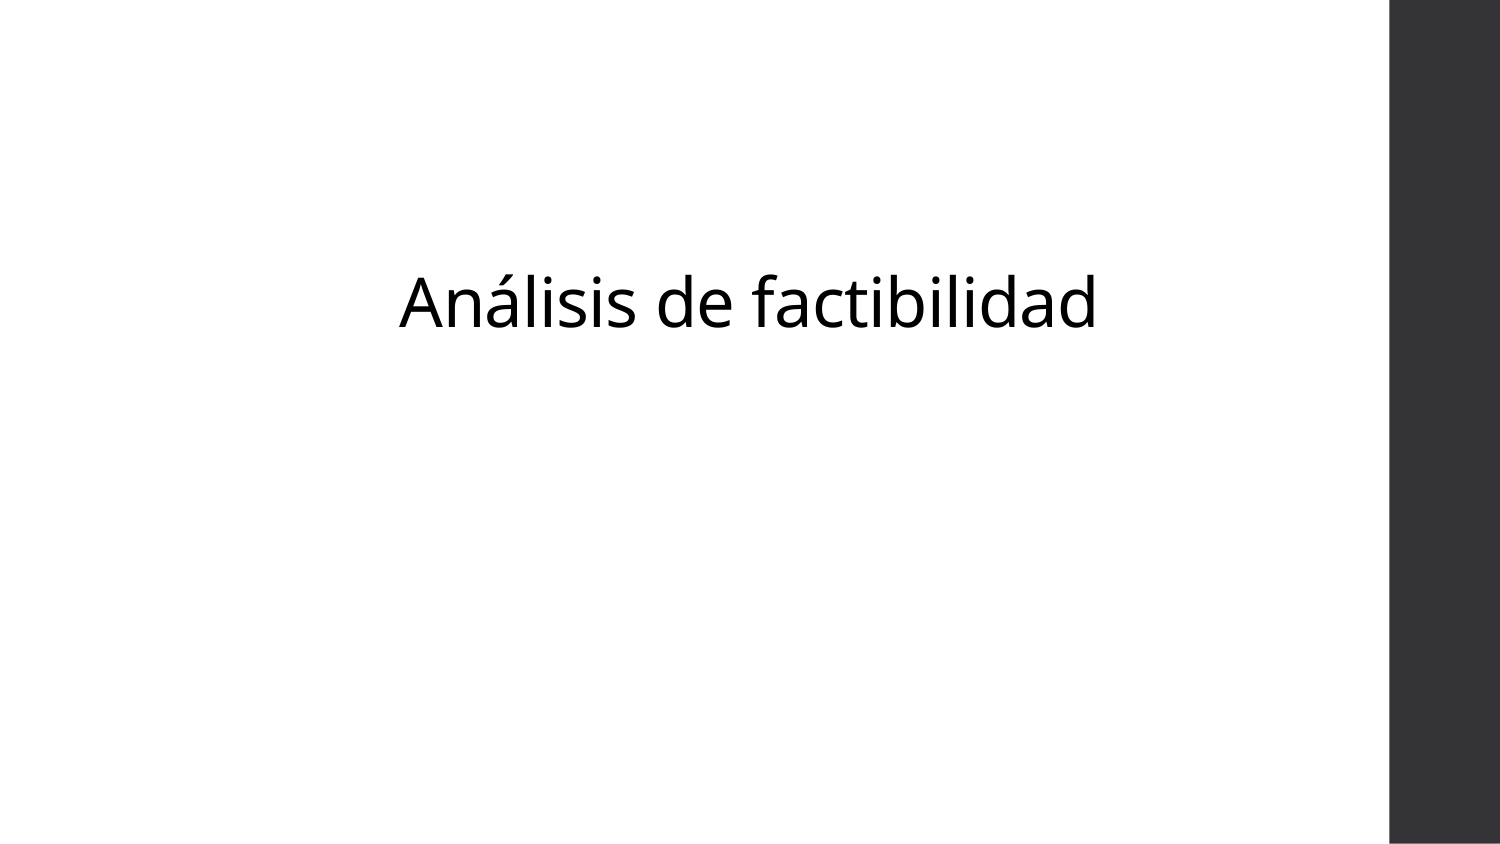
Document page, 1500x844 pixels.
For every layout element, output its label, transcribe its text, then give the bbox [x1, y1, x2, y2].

title Análisis de factibilidad [51, 253, 1449, 591]
